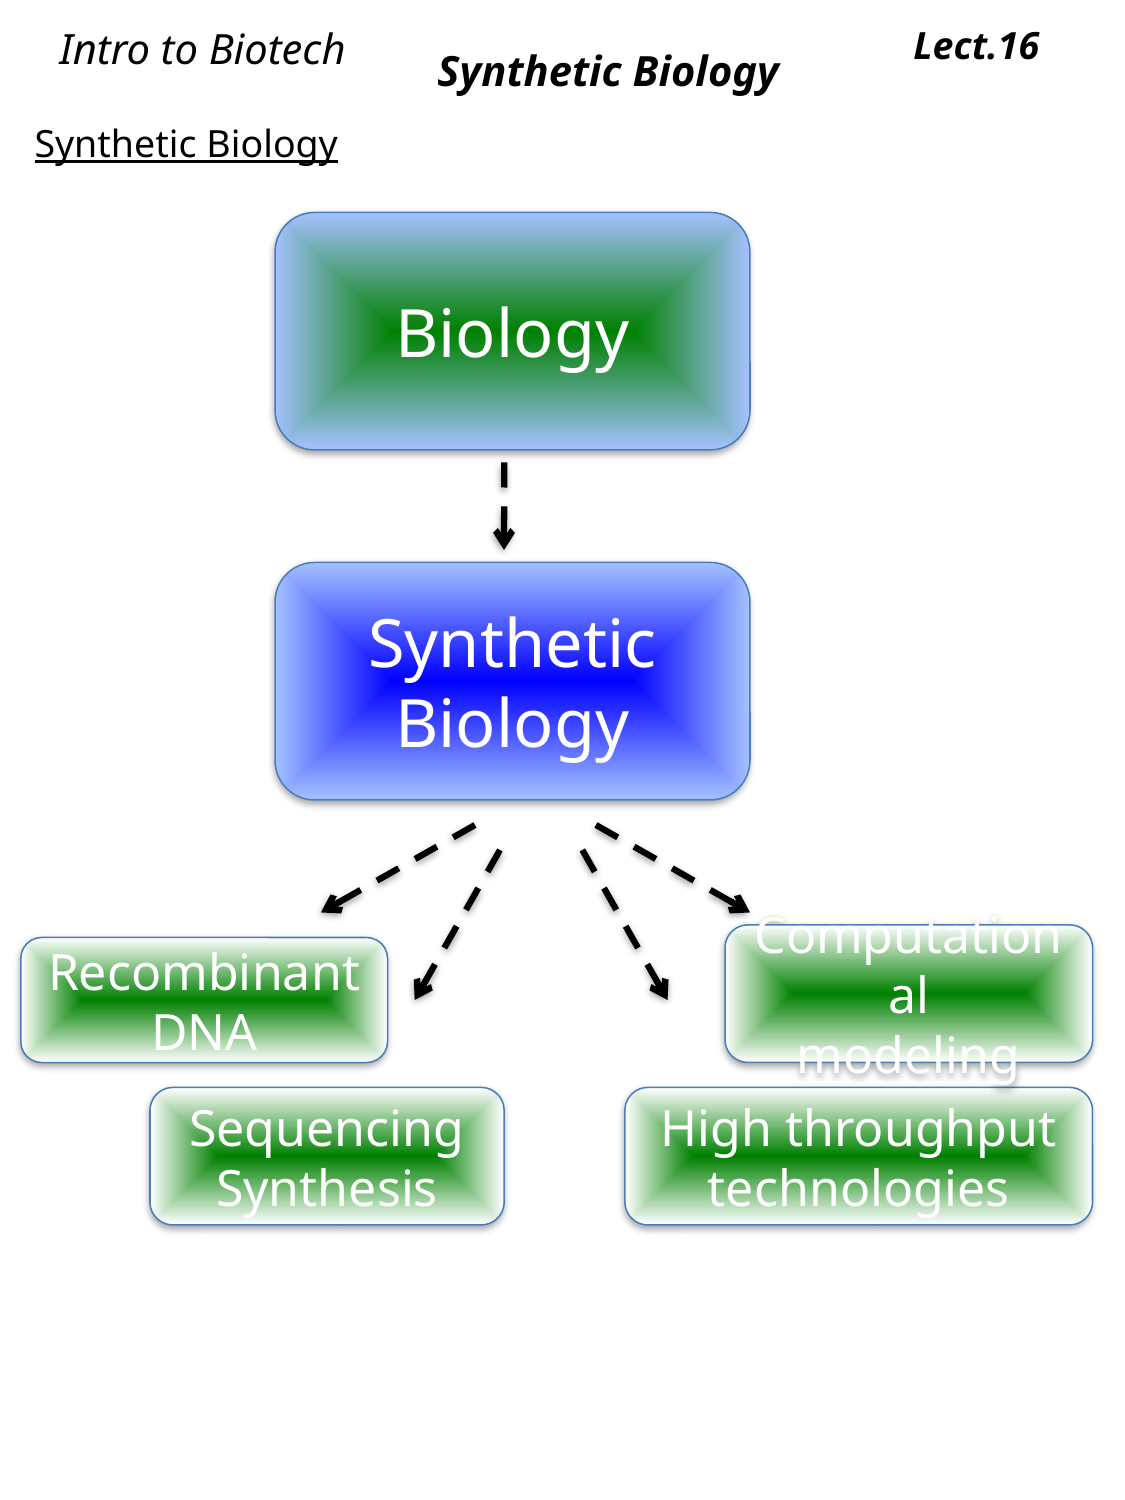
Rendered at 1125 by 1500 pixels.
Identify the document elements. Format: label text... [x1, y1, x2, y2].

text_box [549, 882, 701, 968]
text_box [320, 824, 476, 913]
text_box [595, 824, 751, 913]
text_box Synthetic Biology [19, 112, 1113, 173]
text_box Computational modeling [724, 924, 1094, 1064]
text_box High throughput technologies [624, 1086, 1094, 1226]
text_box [382, 882, 533, 968]
text_box Recombinant DNA [20, 936, 389, 1064]
text_box Sequencing Synthesis [149, 1086, 505, 1226]
text_box Biology [274, 211, 751, 451]
text_box Synthetic Biology [274, 561, 751, 801]
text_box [19, 14, 1063, 104]
